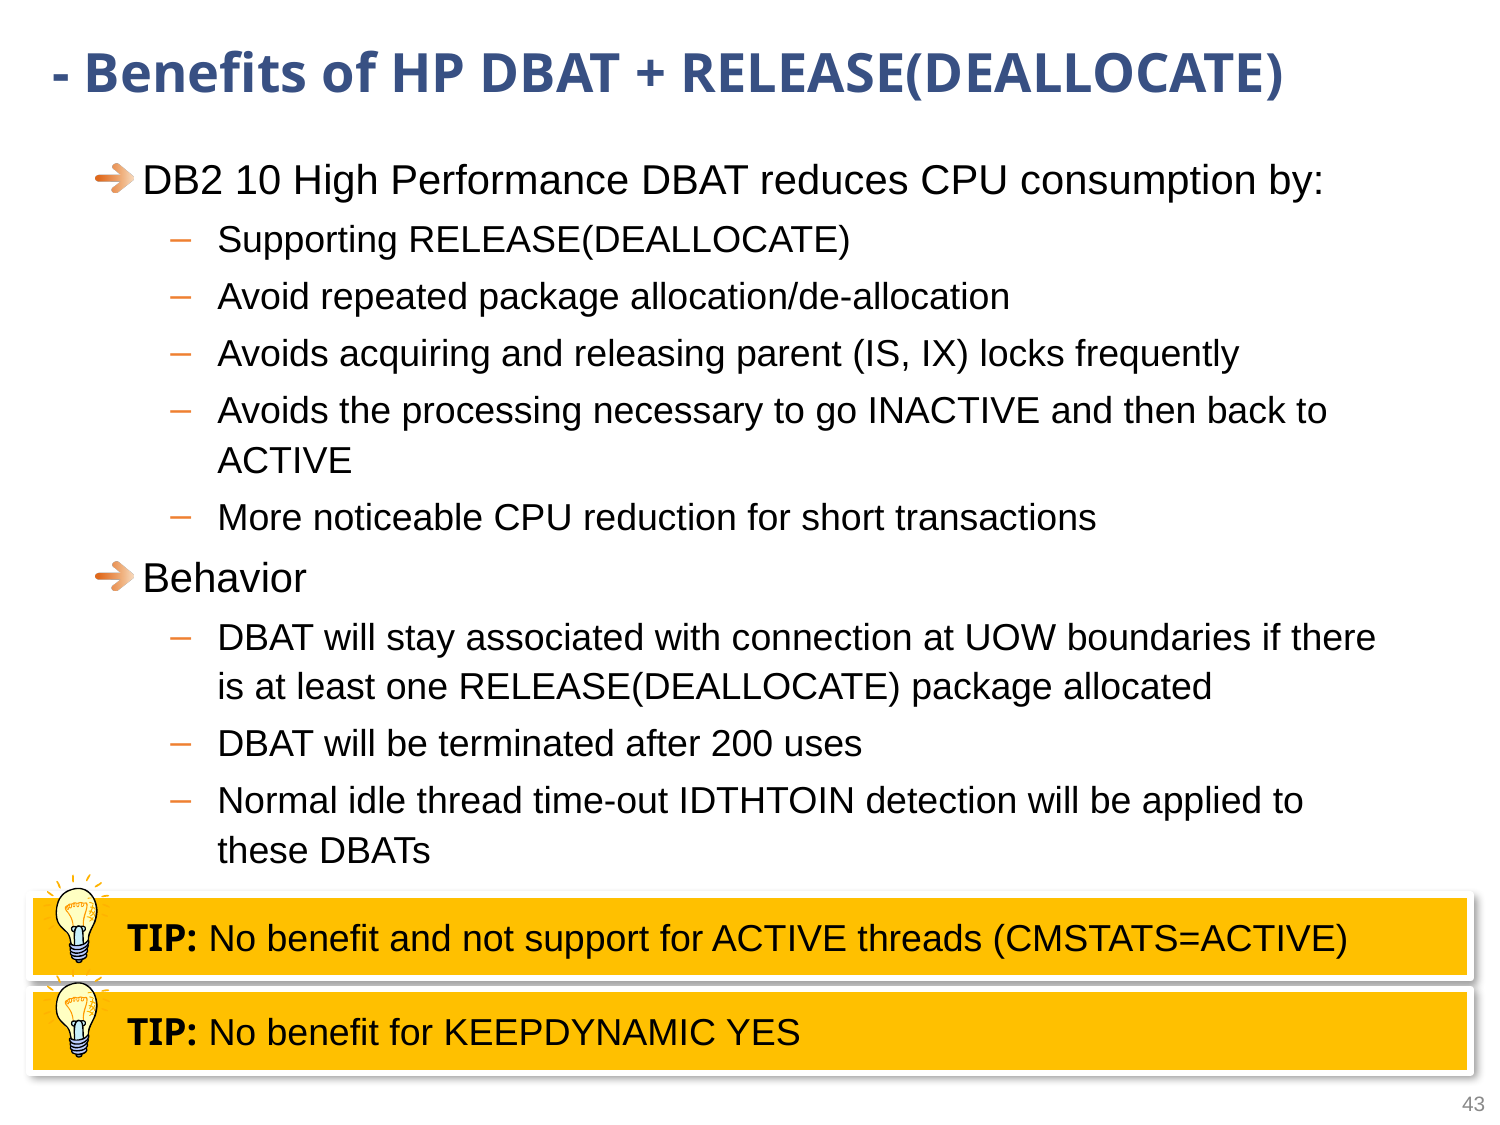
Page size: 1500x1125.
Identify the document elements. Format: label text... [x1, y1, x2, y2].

picture [95, 561, 134, 591]
title - Benefits of HP DBAT + RELEASE(DEALLOCATE) [37, 11, 1422, 130]
picture [95, 163, 134, 193]
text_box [29, 871, 1471, 966]
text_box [29, 966, 1471, 1073]
slide_number 42 [1149, 1082, 1500, 1125]
list DB2 10 High Performance DBAT reduces CPU consumption by: Supporting RELEASE(DEALLOCATE) Avoid repeated package allocation/de-allocation Avoids acquiring and releasing parent (IS, IX) locks frequently Avoids the processing necessary to go INACTIVE and then back to ACTIVE More noticeable CPU reduction for short transactions Behavior DBAT will stay associated with connection at UOW boundaries if there is at least one RELEASE(DEALLOCATE) package allocated DBAT will be terminated after 200 uses Normal idle thread time-out IDTHTOIN detection will be applied to these DBATs [80, 140, 1421, 870]
